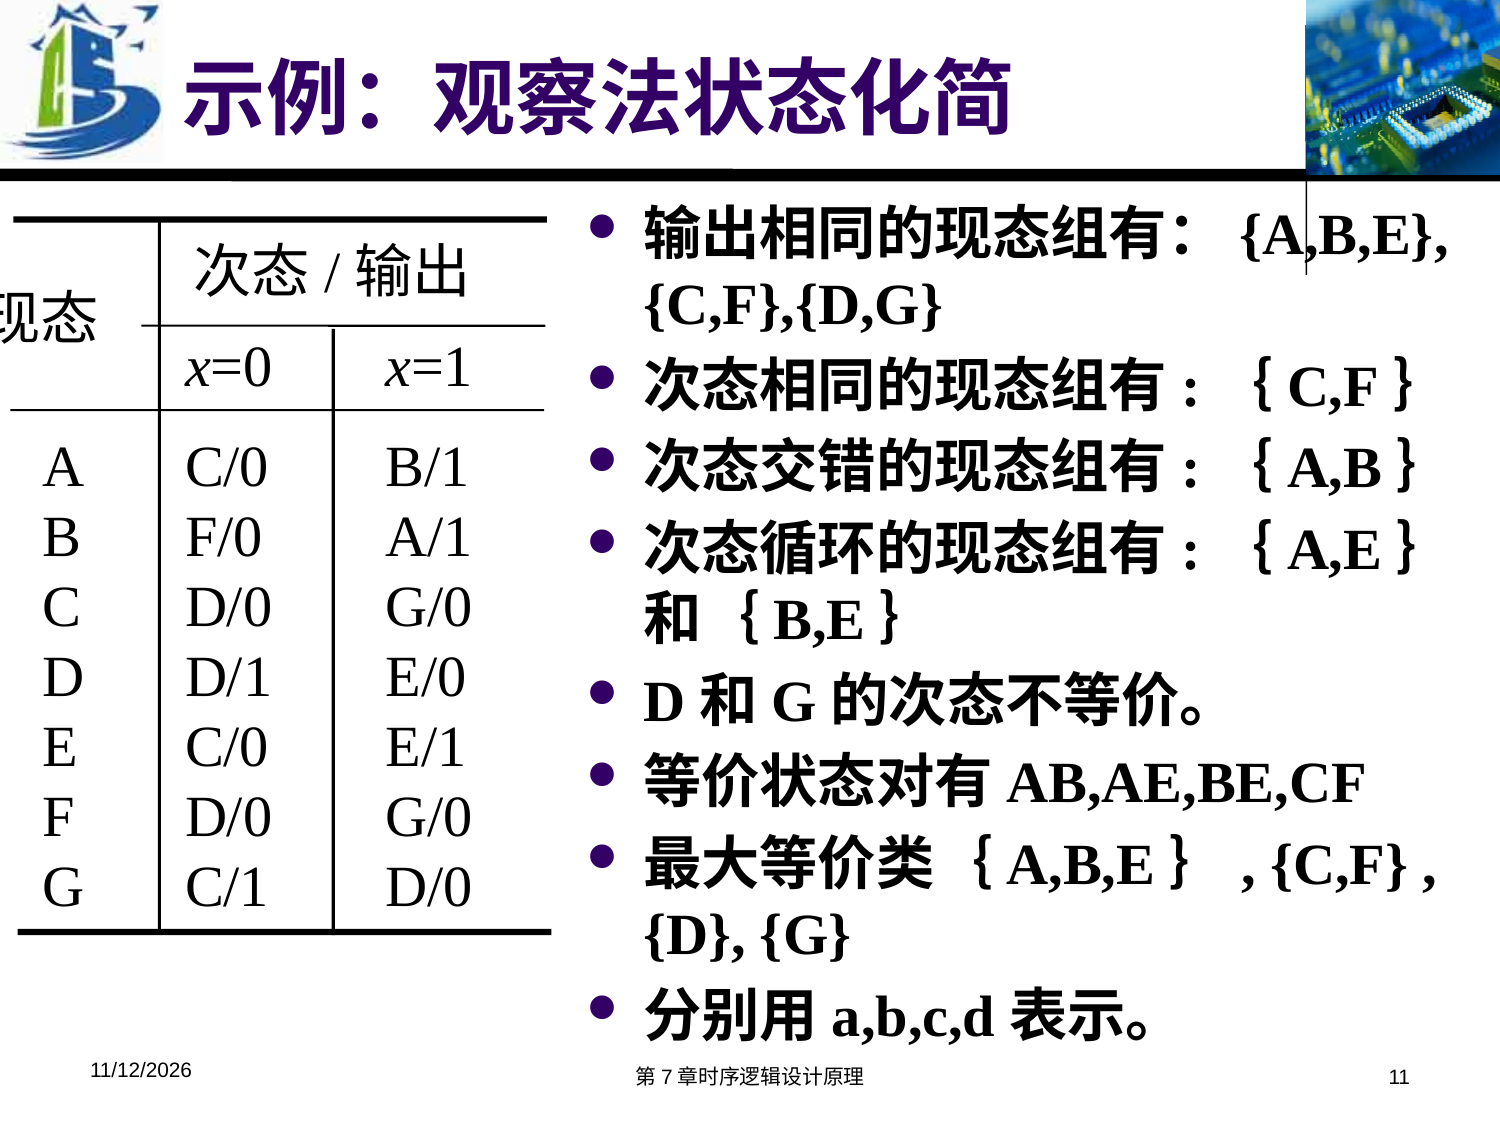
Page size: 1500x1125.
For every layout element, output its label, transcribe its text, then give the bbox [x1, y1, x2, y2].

slide_number 11 [1074, 1055, 1426, 1101]
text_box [5, 219, 552, 936]
picture [0, 0, 163, 163]
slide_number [74, 1048, 426, 1101]
footer 第7章时序逻辑设计原理 [512, 1055, 988, 1101]
title 示例：观察法状态化简 [167, 30, 1301, 153]
picture [1306, 0, 1500, 175]
list 输出相同的现态组有：{A,B,E},{C,F},{D,G} 次态相同的现态组有:｛C,F｝ 次态交错的现态组有:｛A,B｝ 次态循环的现态组有:｛A,E｝和｛B,E｝ D和G的次态不等价。 等价状态对有AB,AE,BE,CF 最大等价类｛A,B,E｝, {C,F} , {D}, {G} 分别用a,b,c,d表示。 [571, 188, 1500, 1025]
